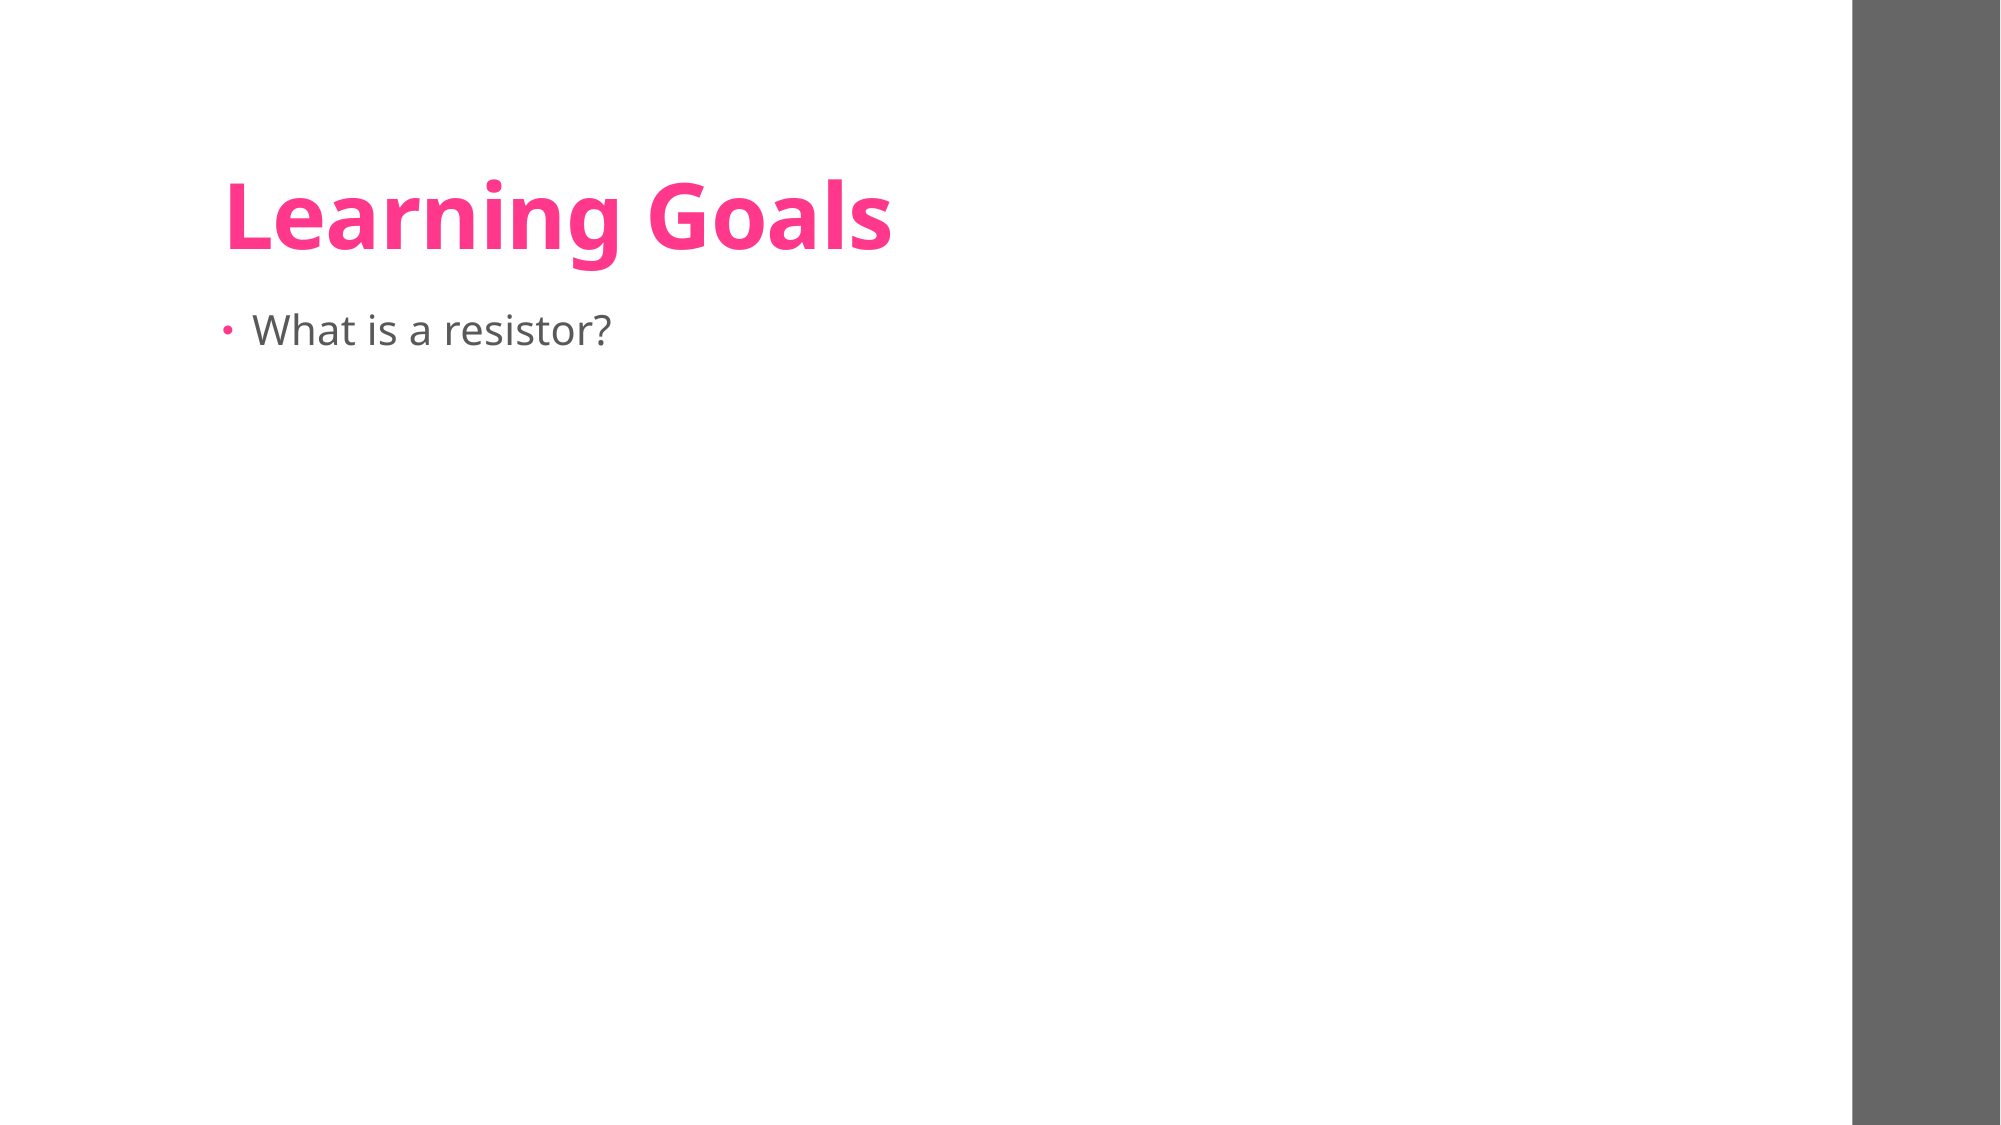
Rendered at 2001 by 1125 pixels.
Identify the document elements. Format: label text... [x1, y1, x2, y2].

title Learning Goals [206, 43, 1797, 278]
list What is a resistor? [206, 299, 1617, 1014]
